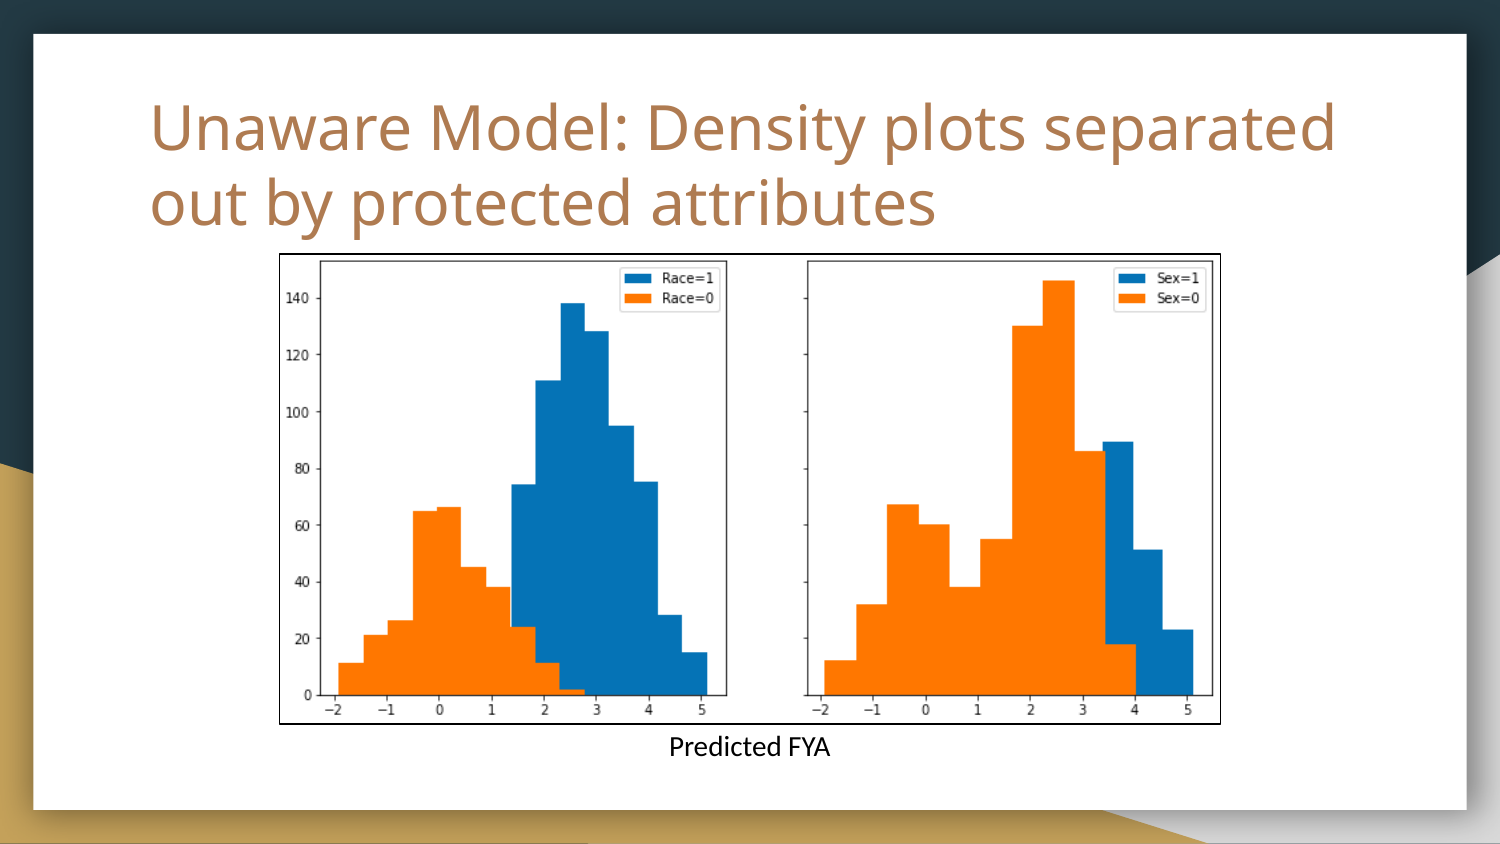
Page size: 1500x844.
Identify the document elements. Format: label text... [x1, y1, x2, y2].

title Unaware Model: Density plots separated out by protected attributes [134, 72, 1366, 230]
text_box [280, 254, 1220, 754]
